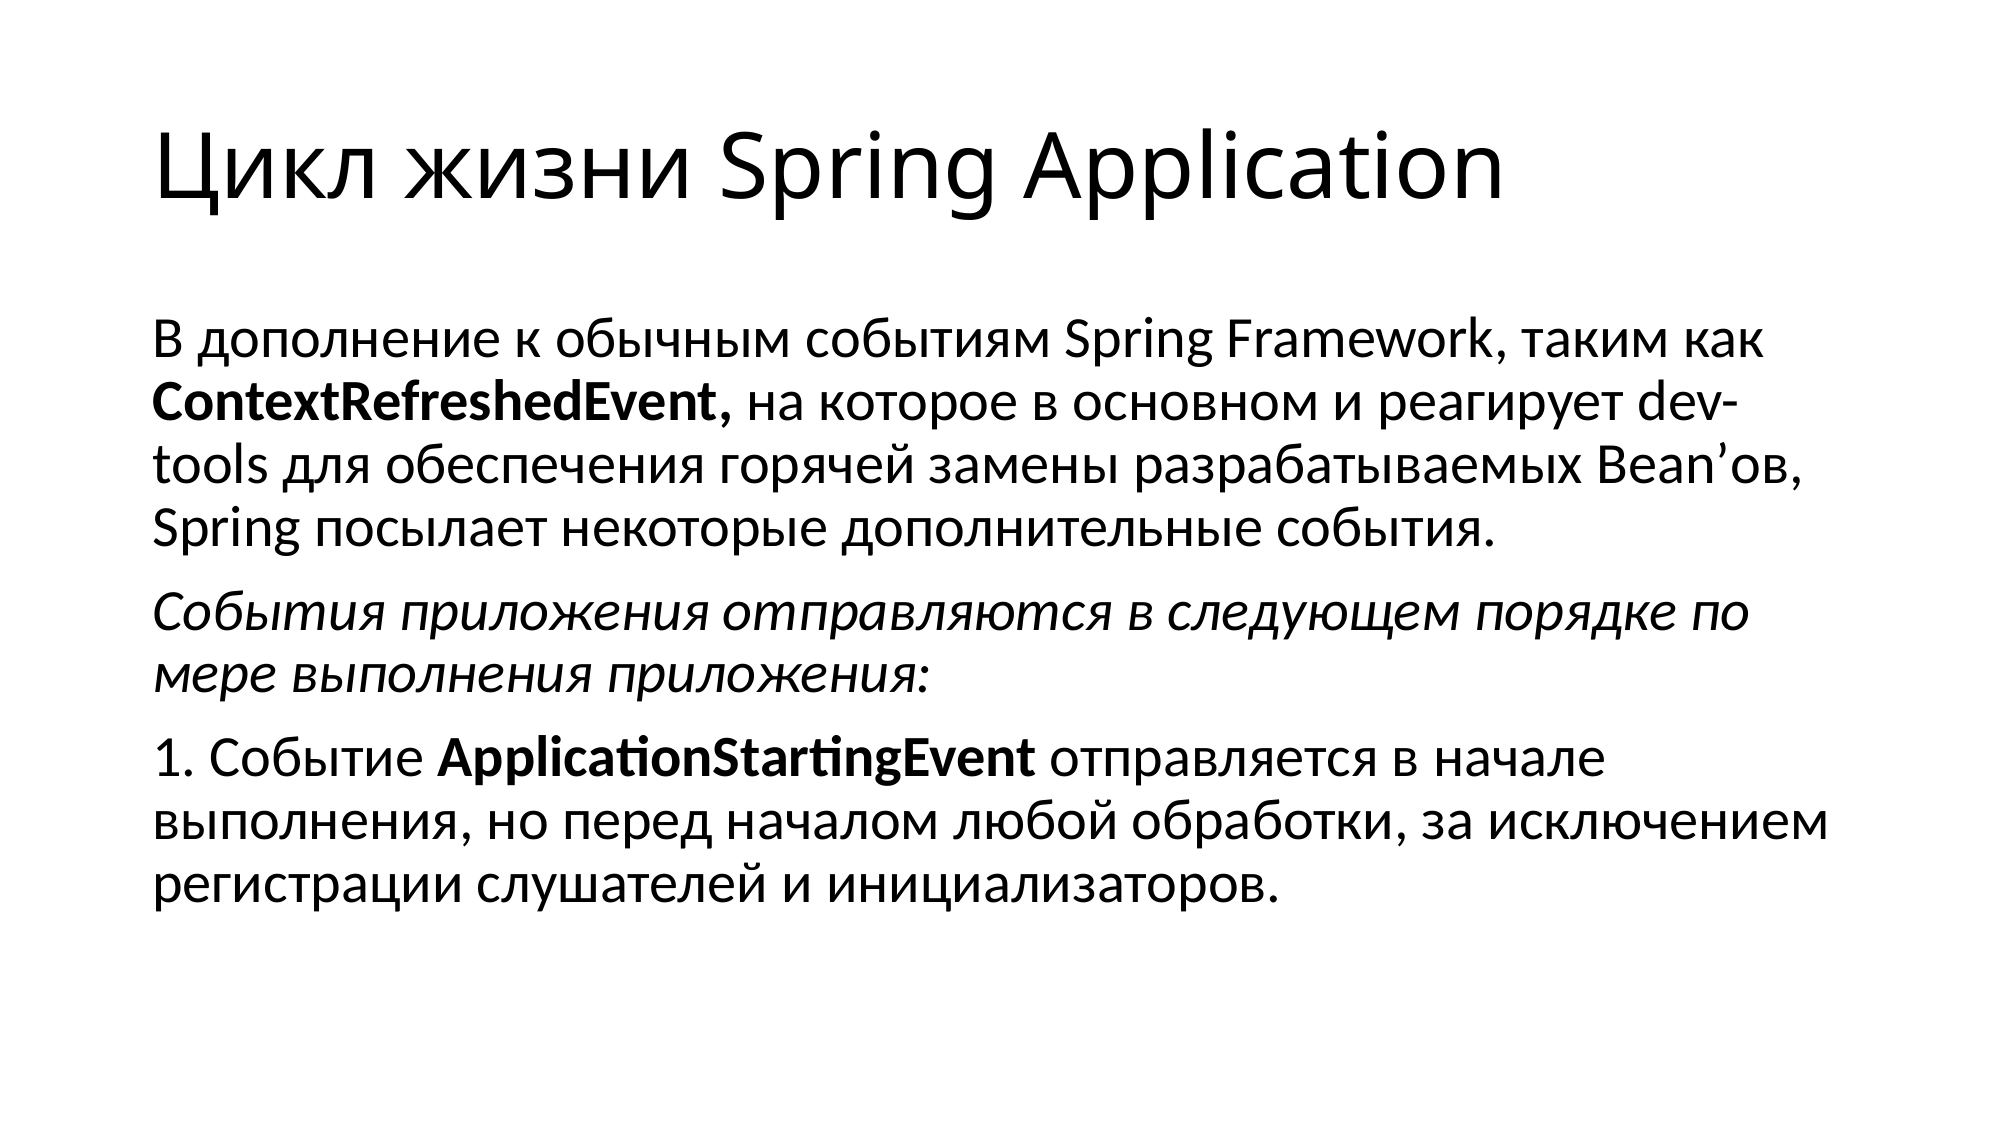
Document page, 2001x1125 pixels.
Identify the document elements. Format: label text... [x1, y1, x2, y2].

title Цикл жизни Spring Application [137, 59, 1863, 278]
list В дополнение к обычным событиям Spring Framework, таким как ContextRefreshedEvent, на которое в основном и реагирует dev-tools для обеспечения горячей замены разрабатываемых Bean’ов, Spring посылает некоторые дополнительные события. События приложения отправляются в следующем порядке по мере выполнения приложения: 1. Событие ApplicationStartingEvent отправляется в начале выполнения, но перед началом любой обработки, за исключением регистрации слушателей и инициализаторов. [137, 299, 1863, 1014]
